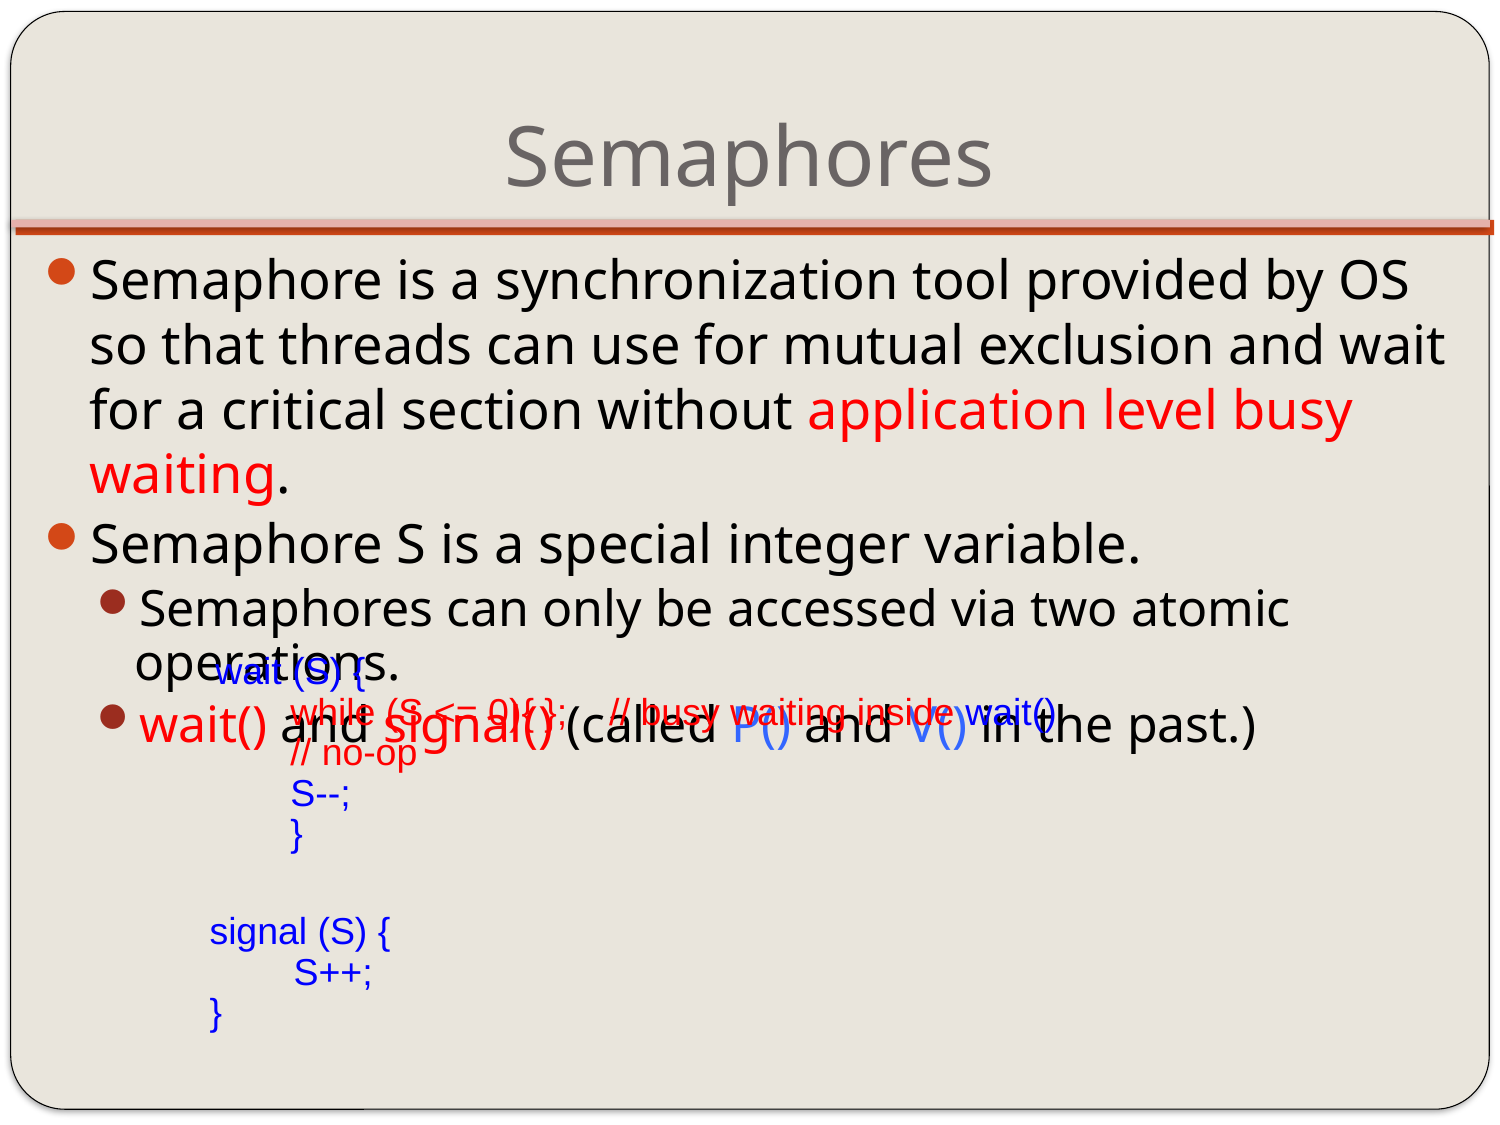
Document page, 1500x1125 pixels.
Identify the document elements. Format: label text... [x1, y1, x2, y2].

list Semaphore is a synchronization tool provided by OS so that threads can use for mutual exclusion and wait for a critical section without application level busy waiting. Semaphore S is a special integer variable. Semaphores can only be accessed via two atomic operations. wait() and signal() (called P() and V() in the past.) [29, 237, 1471, 646]
title Semaphores [112, 30, 1388, 219]
text_box wait (S) { while (S <= 0){ }; // busy waiting inside wait() // no-op S--; } [200, 645, 1075, 863]
text_box signal (S) { S++; } [194, 905, 703, 1087]
